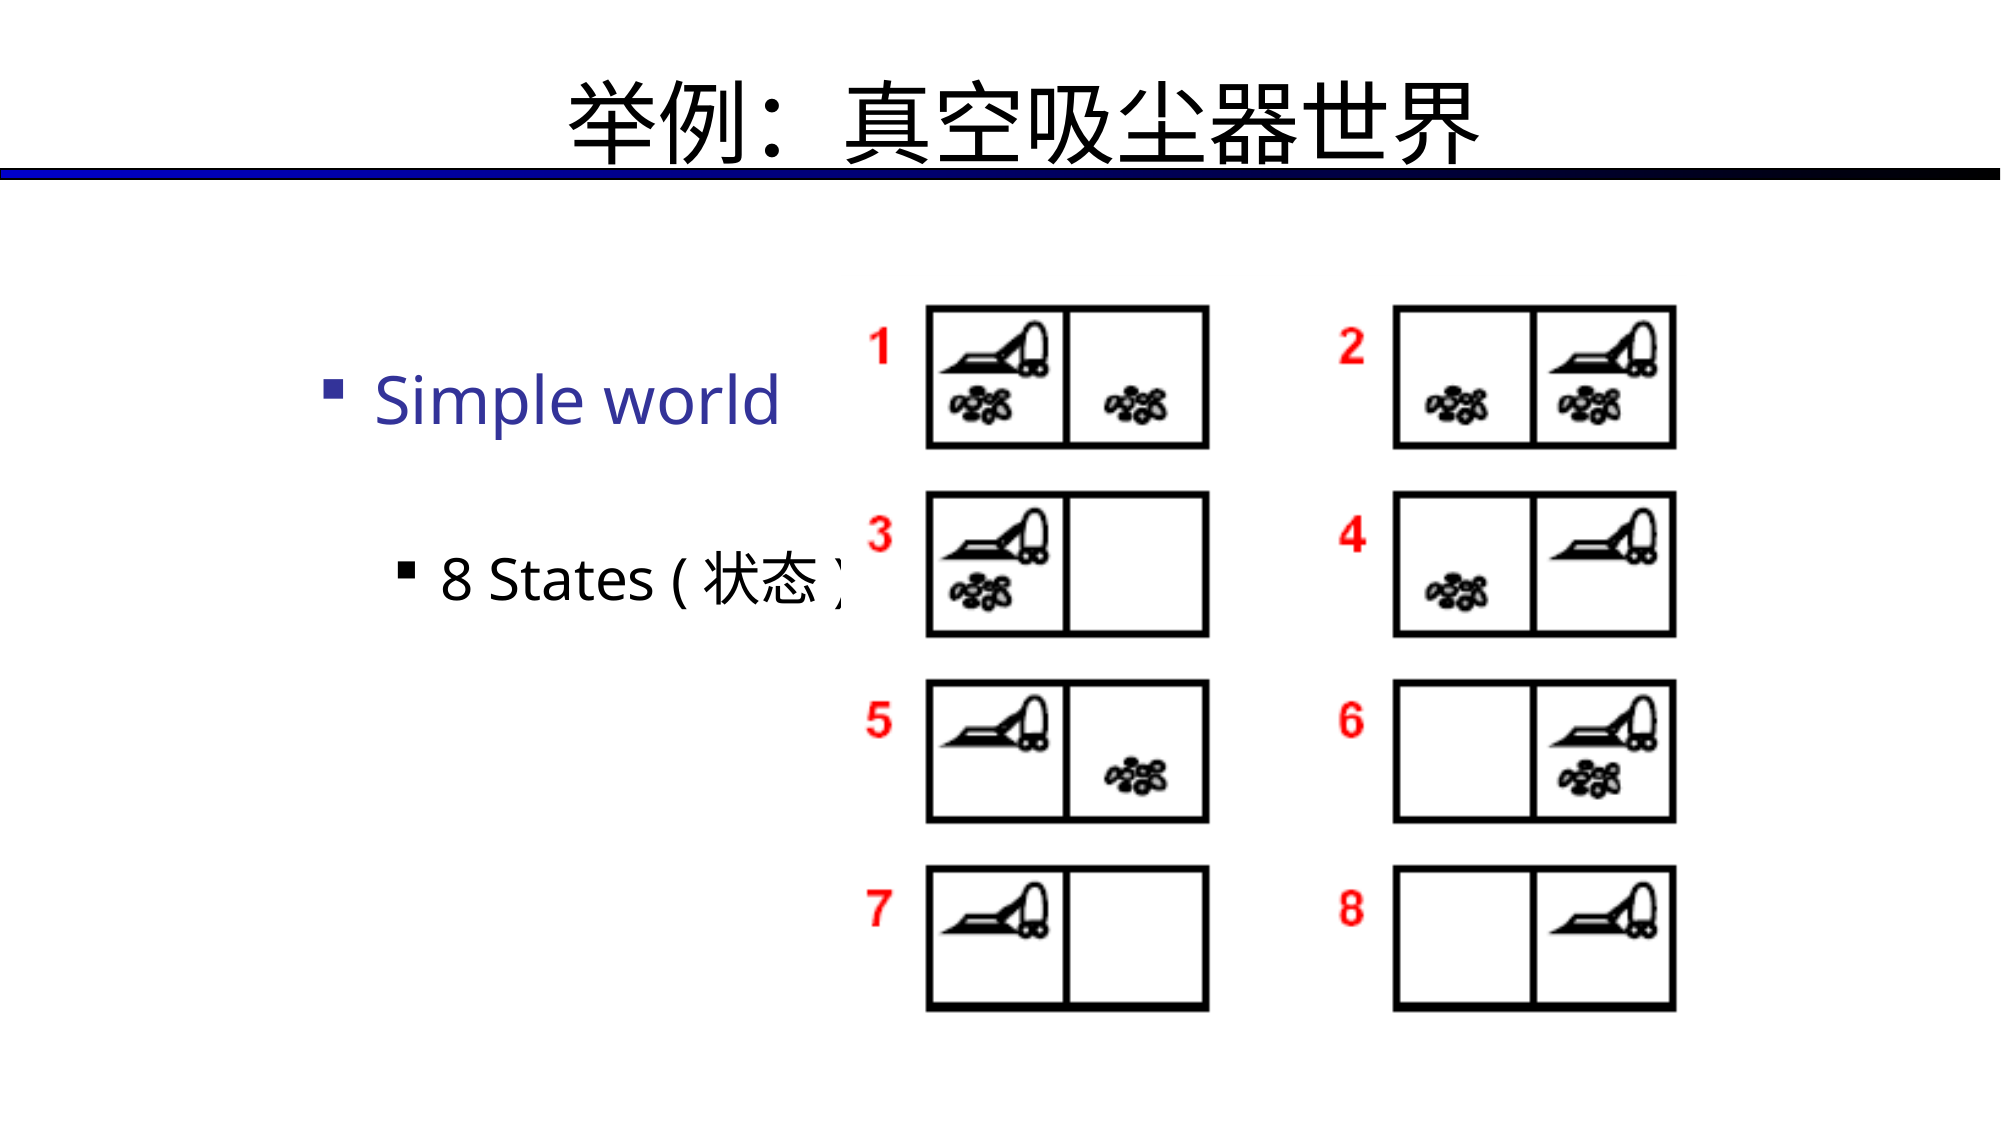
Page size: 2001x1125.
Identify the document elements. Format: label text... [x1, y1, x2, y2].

picture [841, 274, 1688, 1043]
text_box 举例：真空吸尘器世界 [316, 55, 1734, 186]
list Simple world 8 States (状态) [302, 349, 836, 1006]
